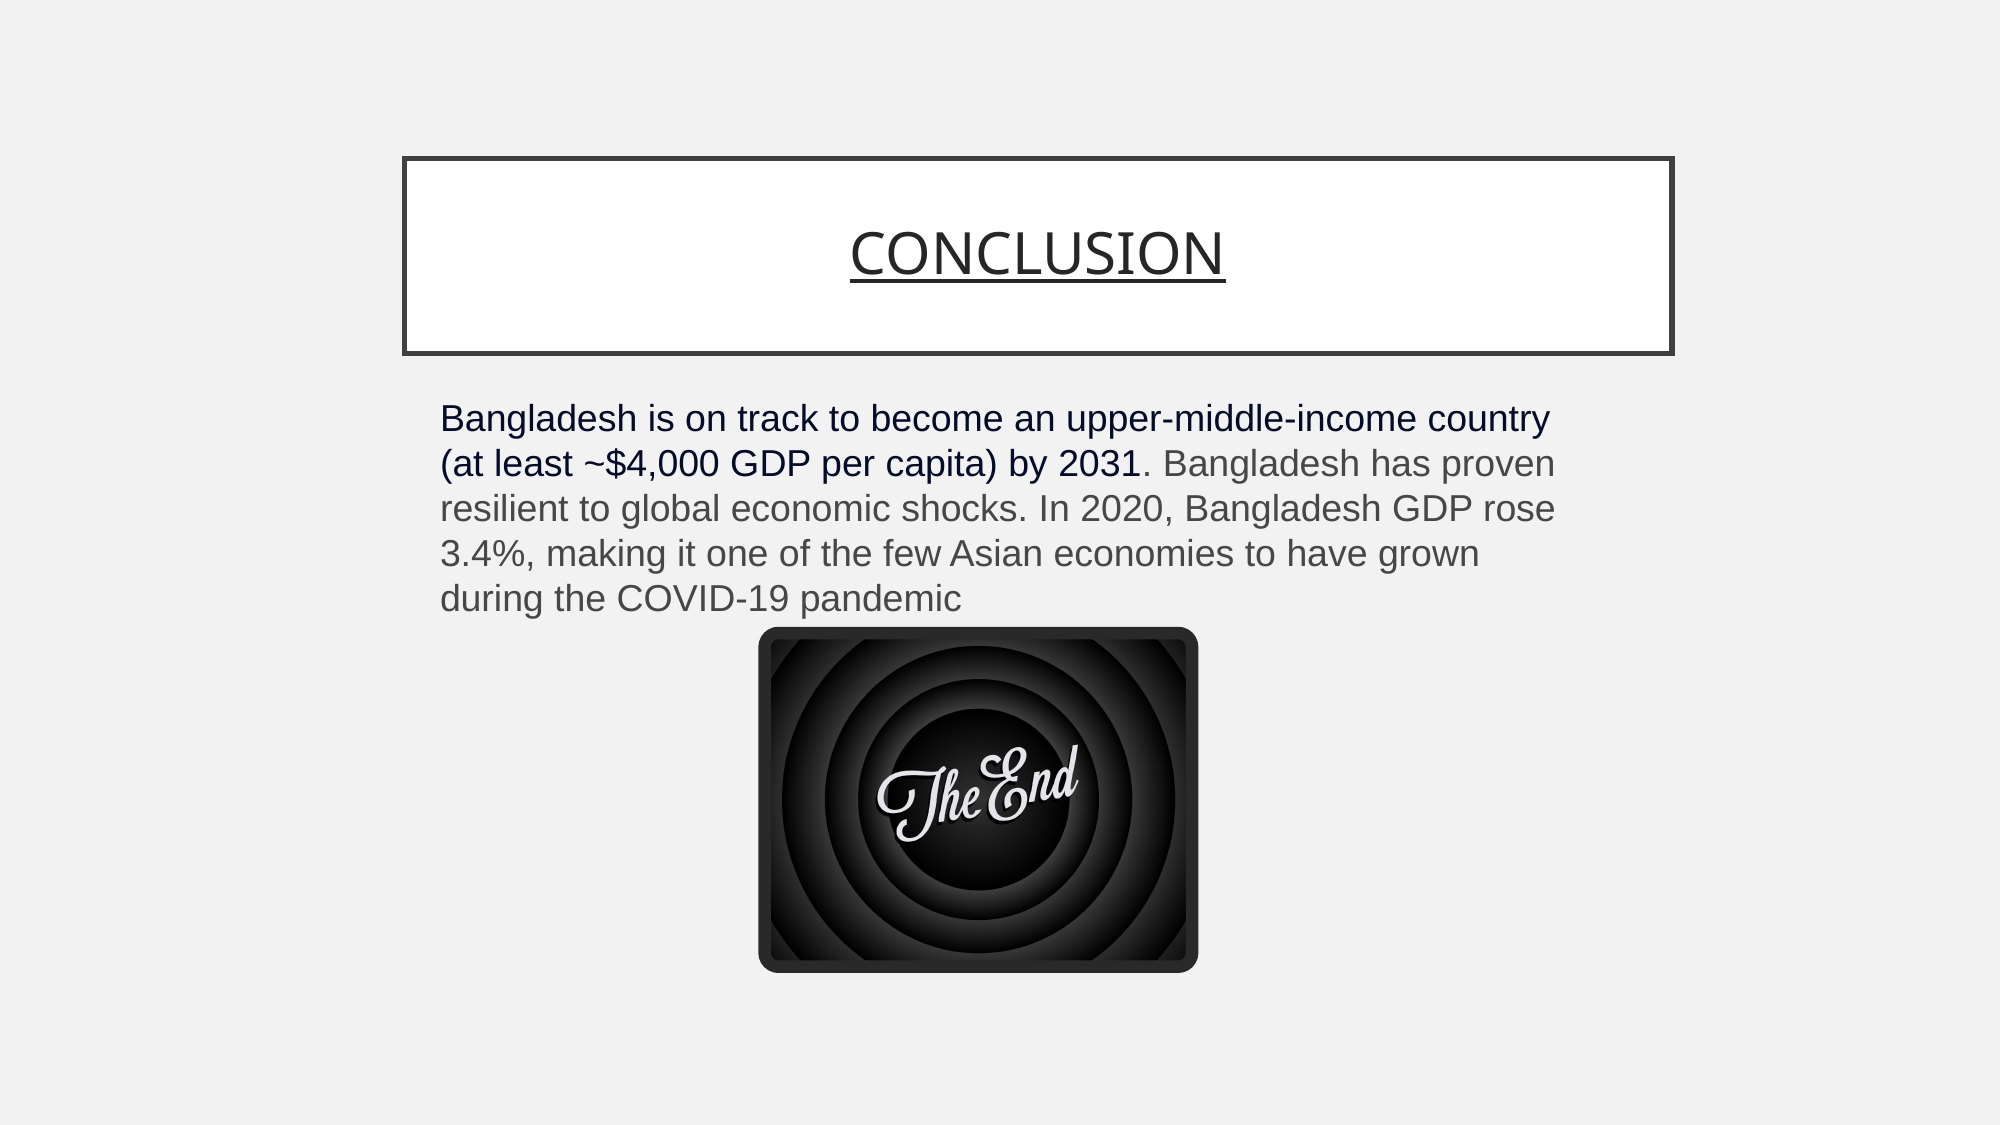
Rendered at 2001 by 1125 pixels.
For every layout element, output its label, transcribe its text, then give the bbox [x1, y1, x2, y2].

text_box Bangladesh is on track to become an upper-middle-income country (at least ~$4,000 GDP per capita) by 2031. Bangladesh has proven resilient to global economic shocks. In 2020, Bangladesh GDP rose 3.4%, making it one of the few Asian economies to have grown during the COVID-19 pandemic [425, 386, 1607, 627]
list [764, 632, 1193, 967]
title CONCLUSION [402, 156, 1675, 356]
